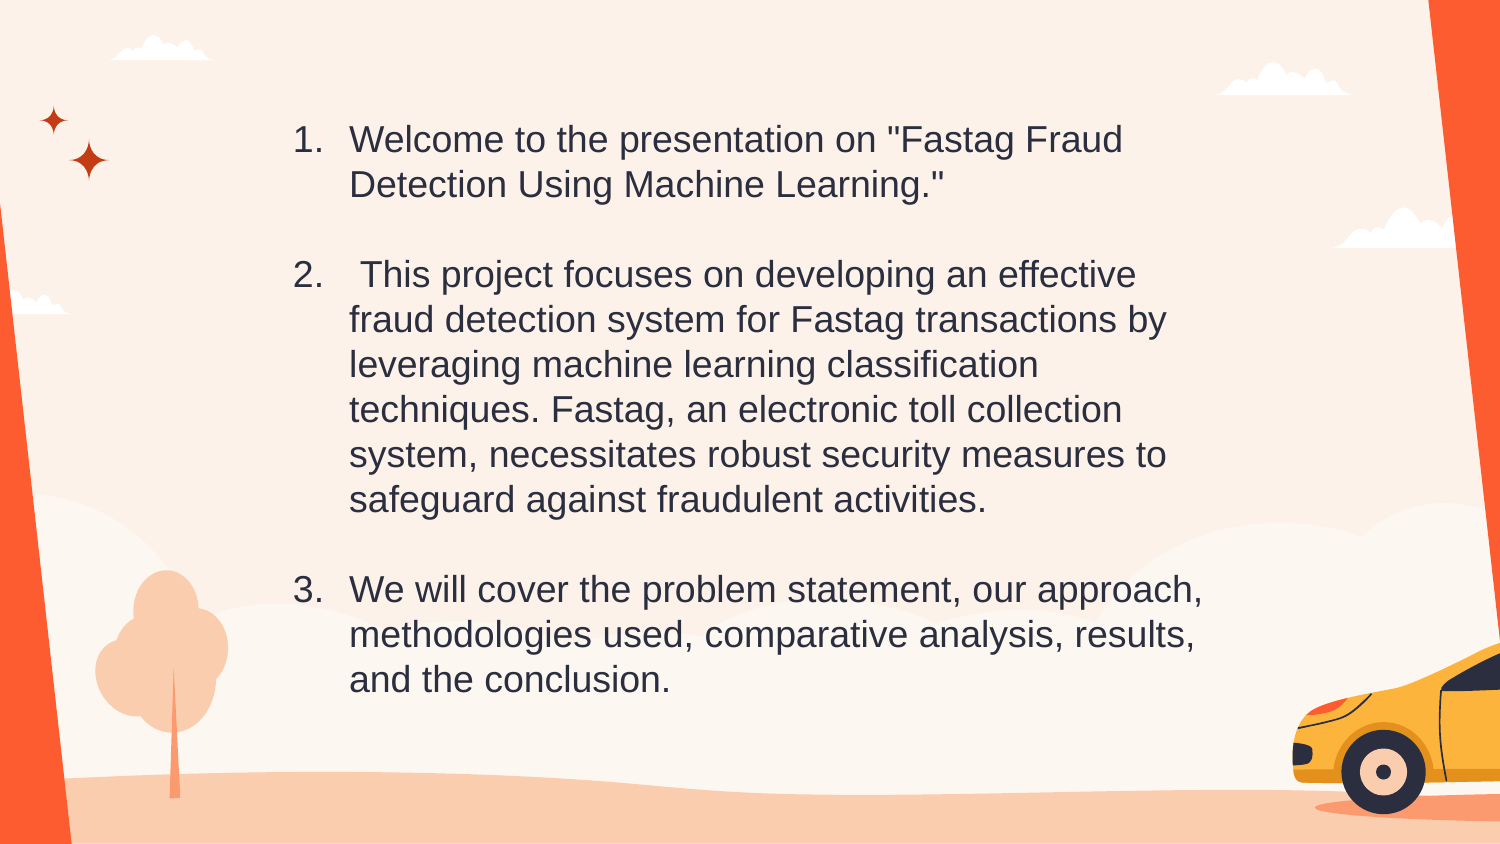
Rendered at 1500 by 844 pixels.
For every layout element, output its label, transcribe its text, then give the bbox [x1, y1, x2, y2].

subtitle Welcome to the presentation on "Fastag Fraud Detection Using Machine Learning." This project focuses on developing an effective fraud detection system for Fastag transactions by leveraging machine learning classification techniques. Fastag, an electronic toll collection system, necessitates robust security measures to safeguard against fraudulent activities. We will cover the problem statement, our approach, methodologies used, comparative analysis, results, and the conclusion. [277, 100, 1223, 704]
